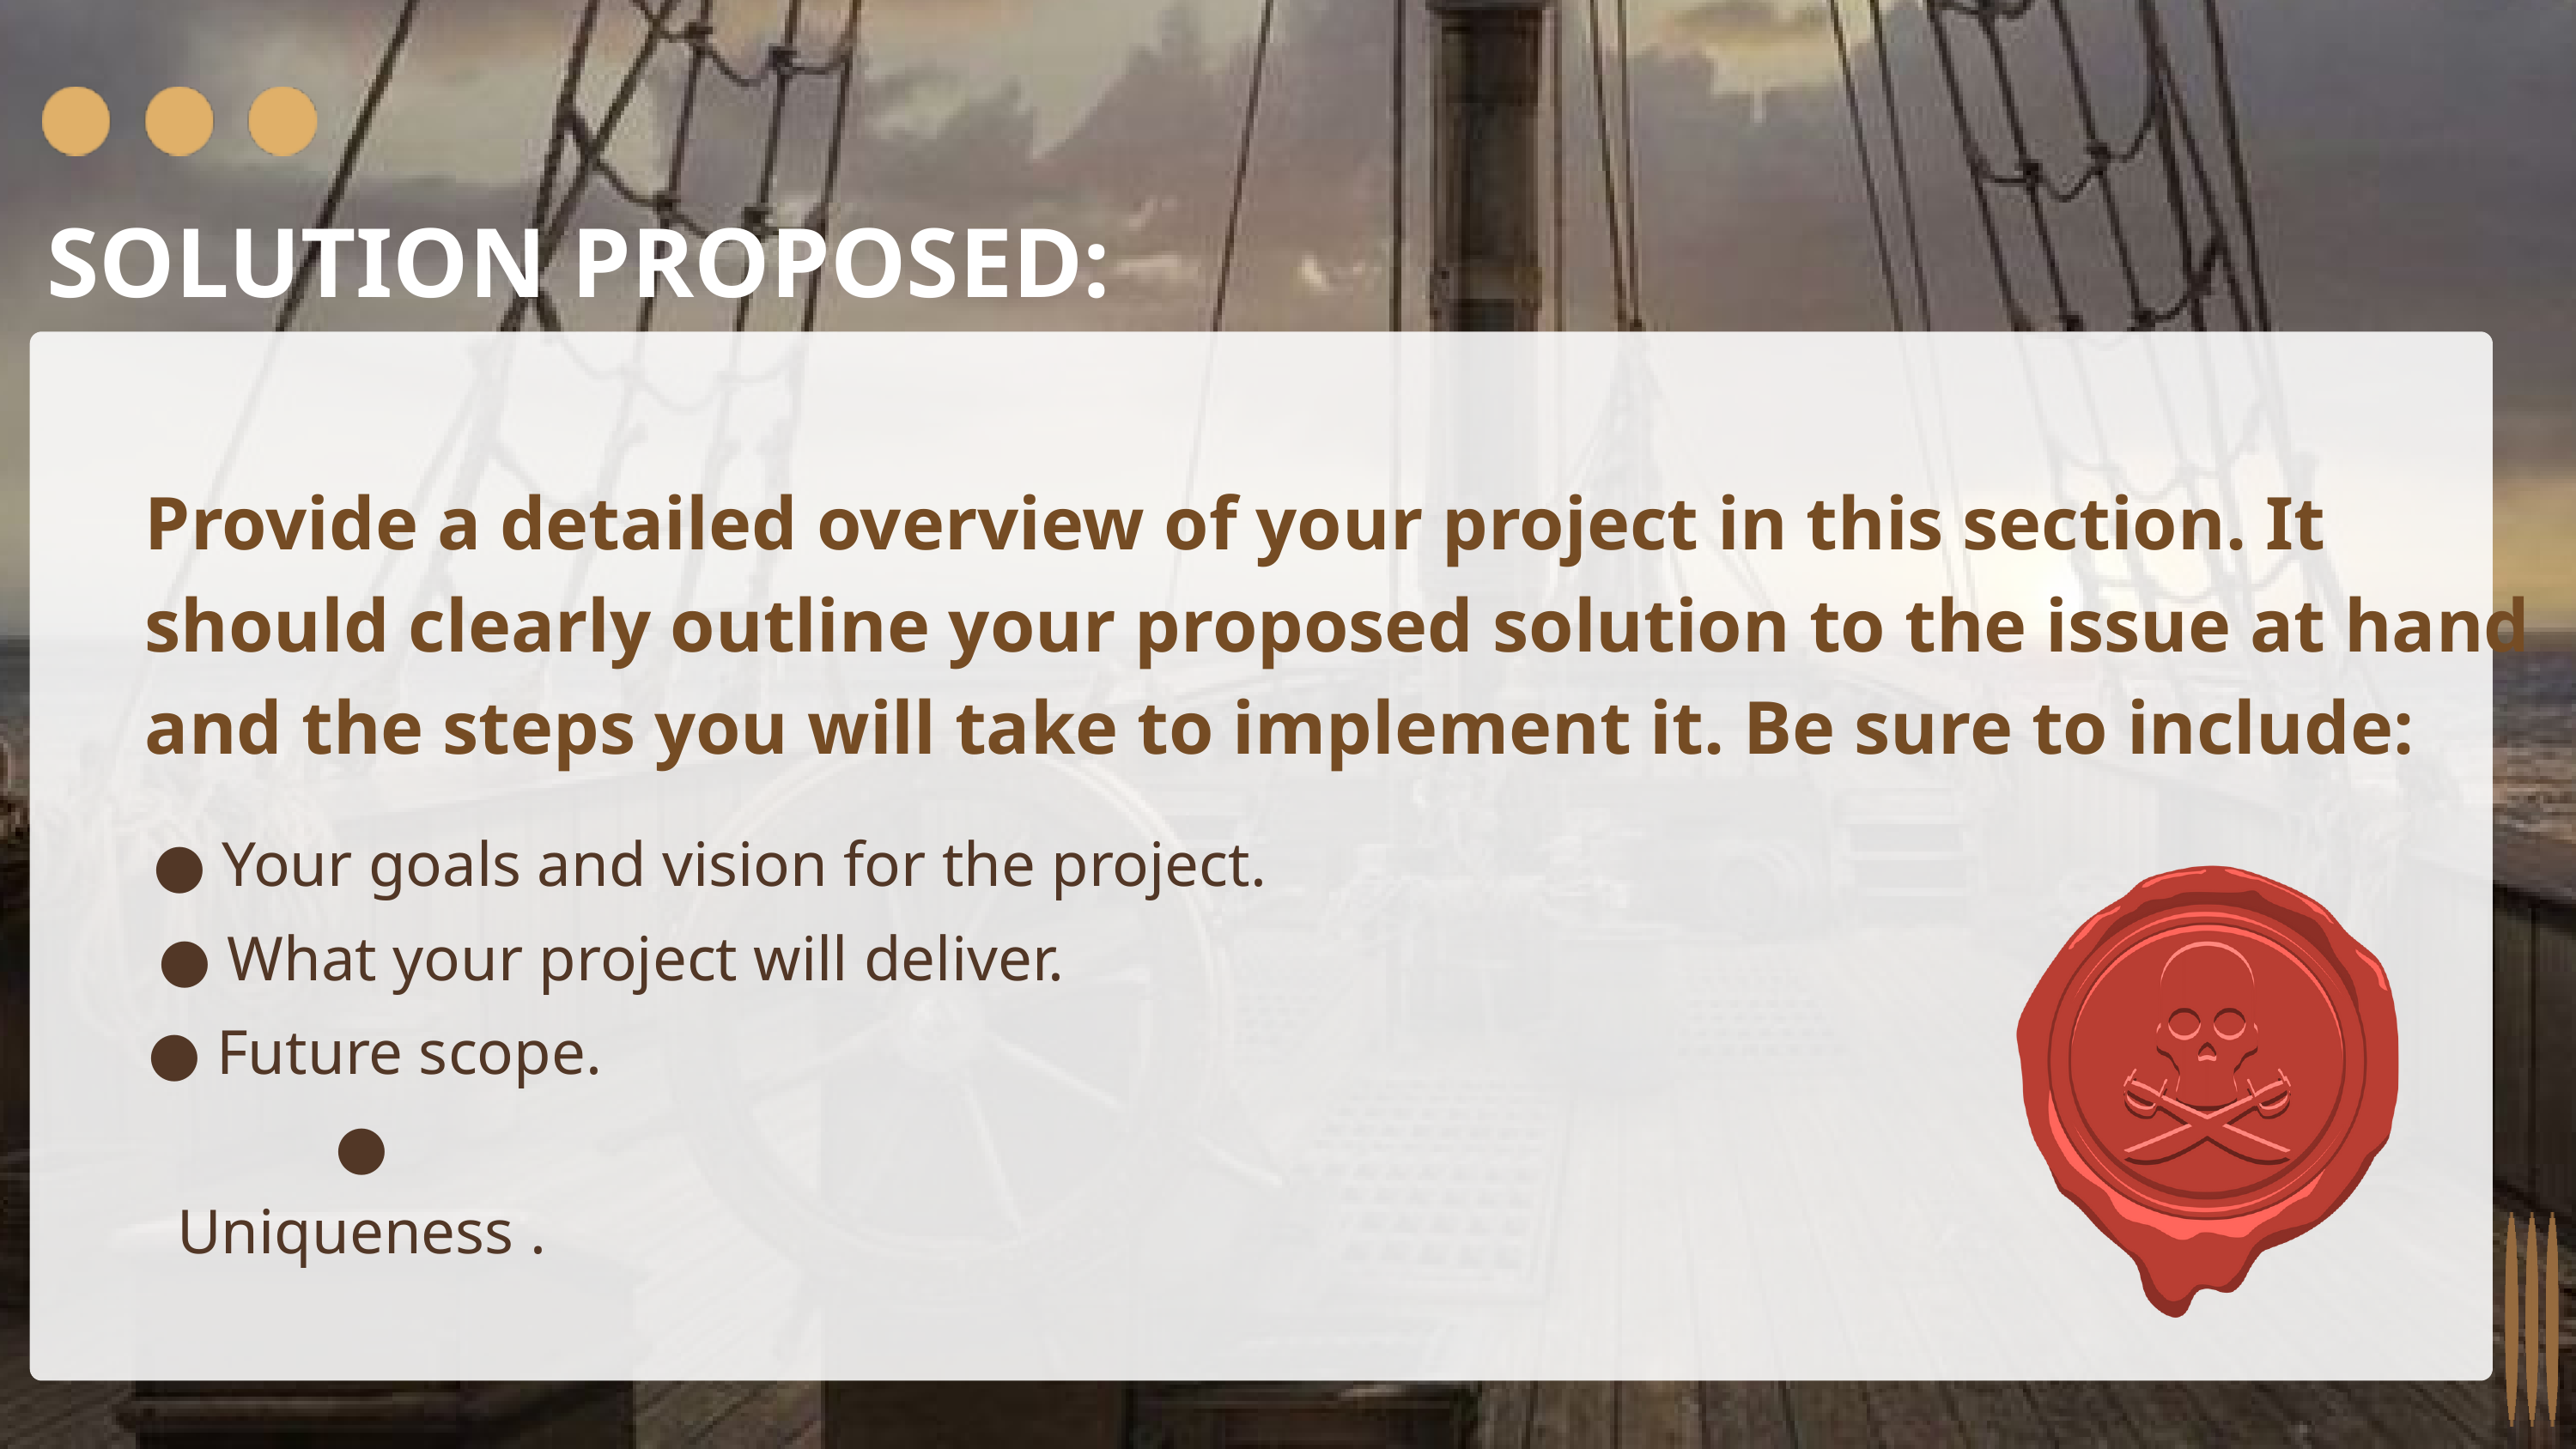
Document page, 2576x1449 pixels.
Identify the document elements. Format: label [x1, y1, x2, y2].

text_box [29, 331, 2494, 1381]
text_box [0, 0, 2576, 1449]
